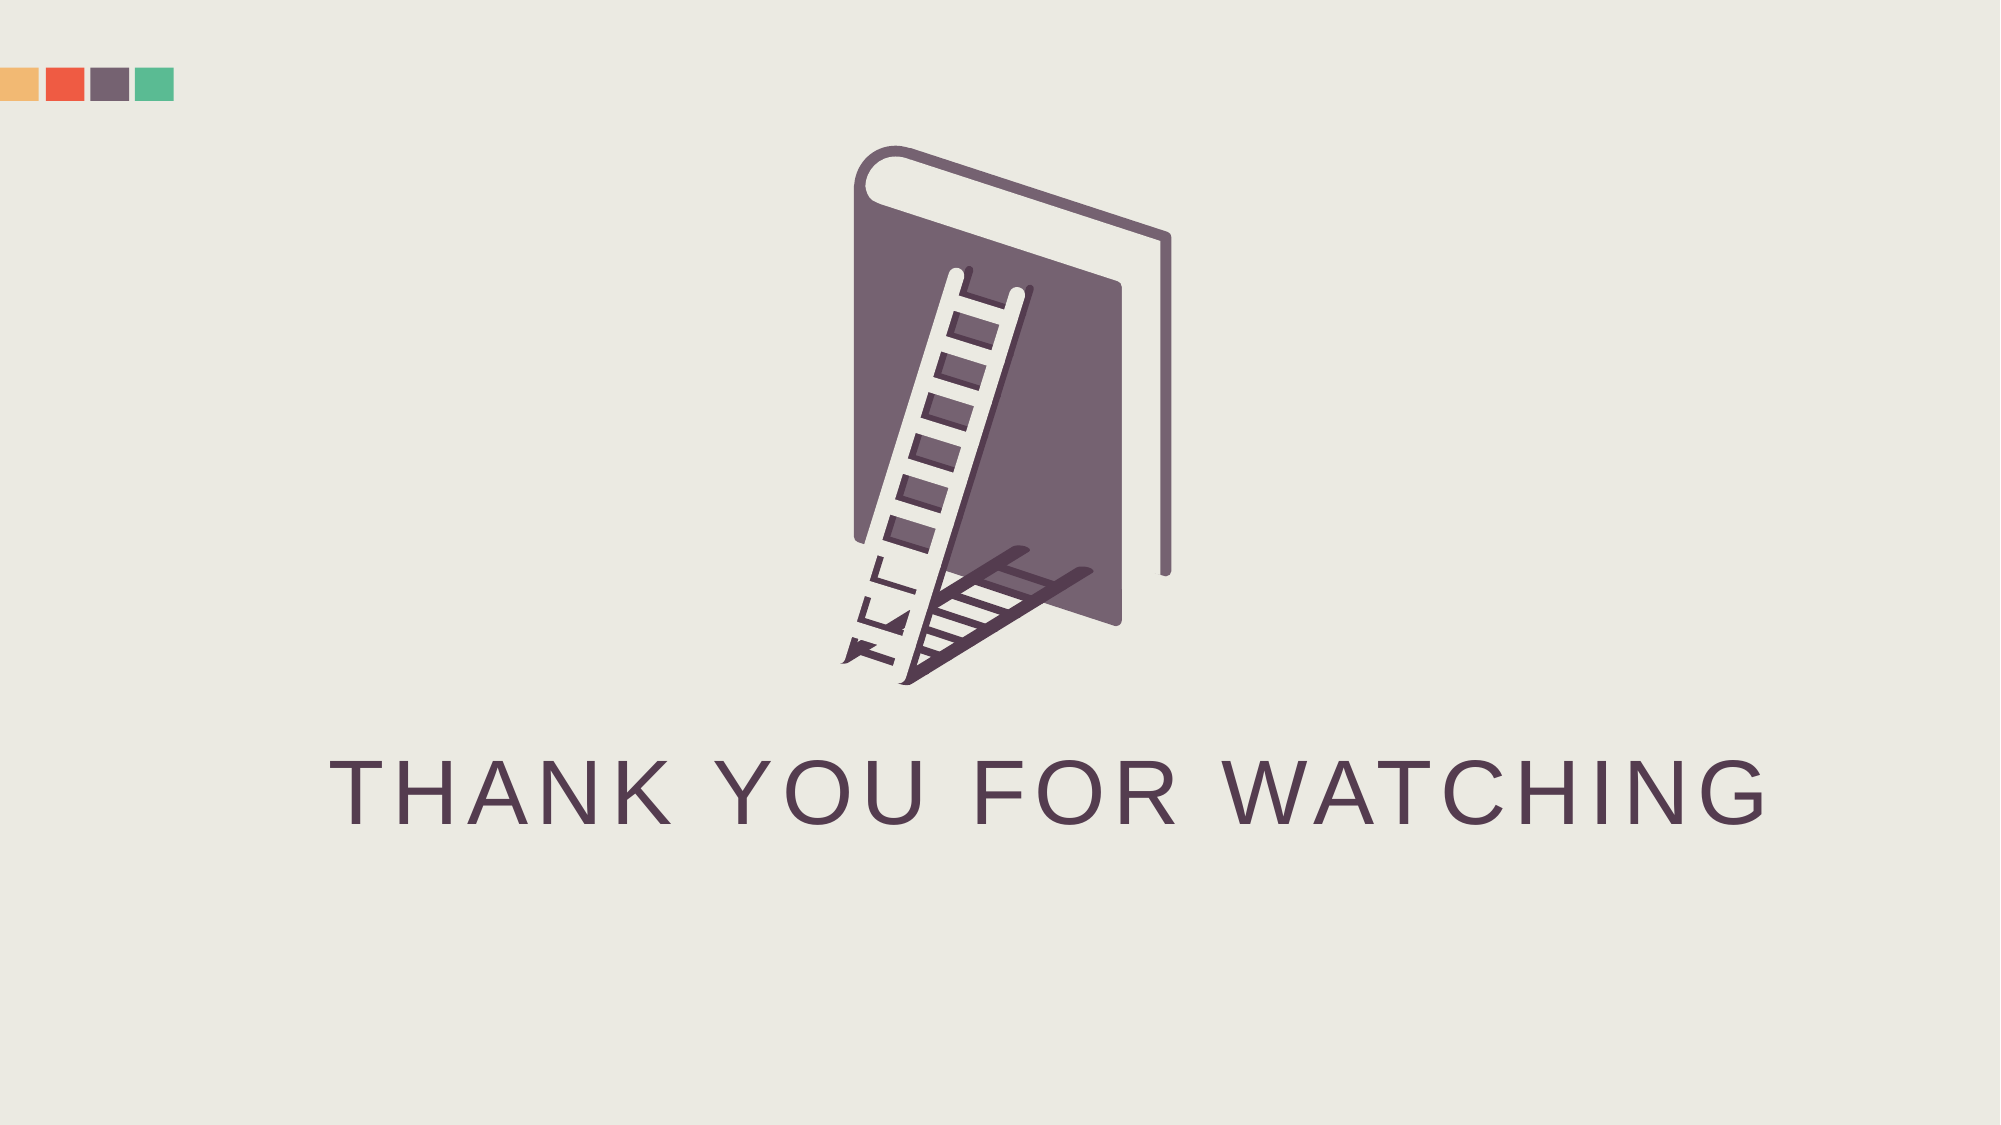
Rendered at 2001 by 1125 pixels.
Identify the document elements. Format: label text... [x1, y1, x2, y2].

text_box THANK YOU FOR WATCHING [313, 725, 1786, 961]
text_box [828, 145, 1172, 686]
